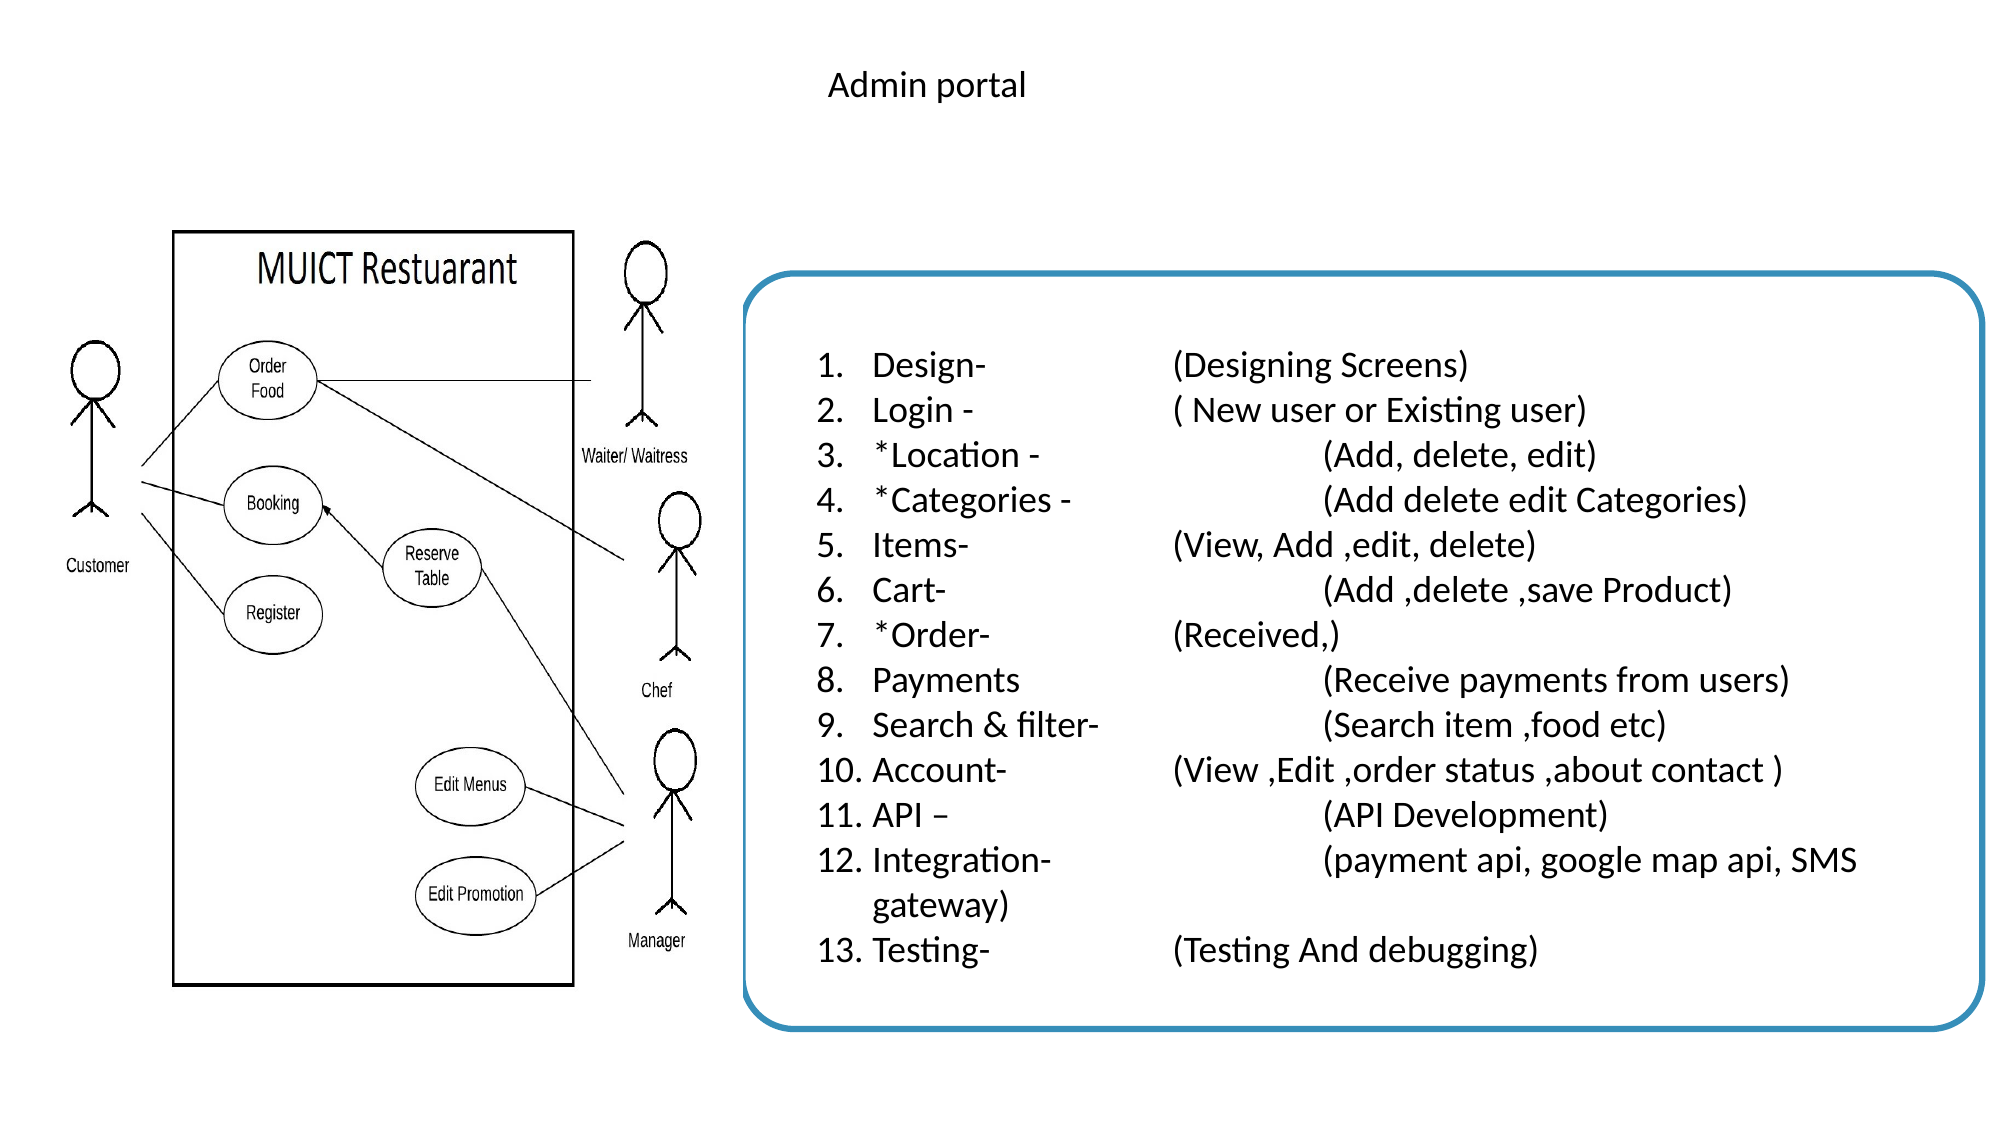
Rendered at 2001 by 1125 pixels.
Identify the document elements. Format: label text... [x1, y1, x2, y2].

text_box [743, 272, 1984, 1031]
picture [17, 173, 743, 1105]
text_box Design- (Designing Screens) Login - ( New user or Existing user) *Location - (Add, delete, edit) *Categories - (Add delete edit Categories) Items- (View, Add ,edit, delete) Cart- (Add ,delete ,save Product) *Order- (Received,) Payments (Receive payments from users) Search & filter- (Search item ,food etc) Account- (View ,Edit ,order status ,about contact ) API – (API Development) Integration- (payment api, google map api, SMS gateway) Testing- (Testing And debugging) [801, 332, 2000, 1068]
text_box Admin portal [813, 52, 1067, 113]
